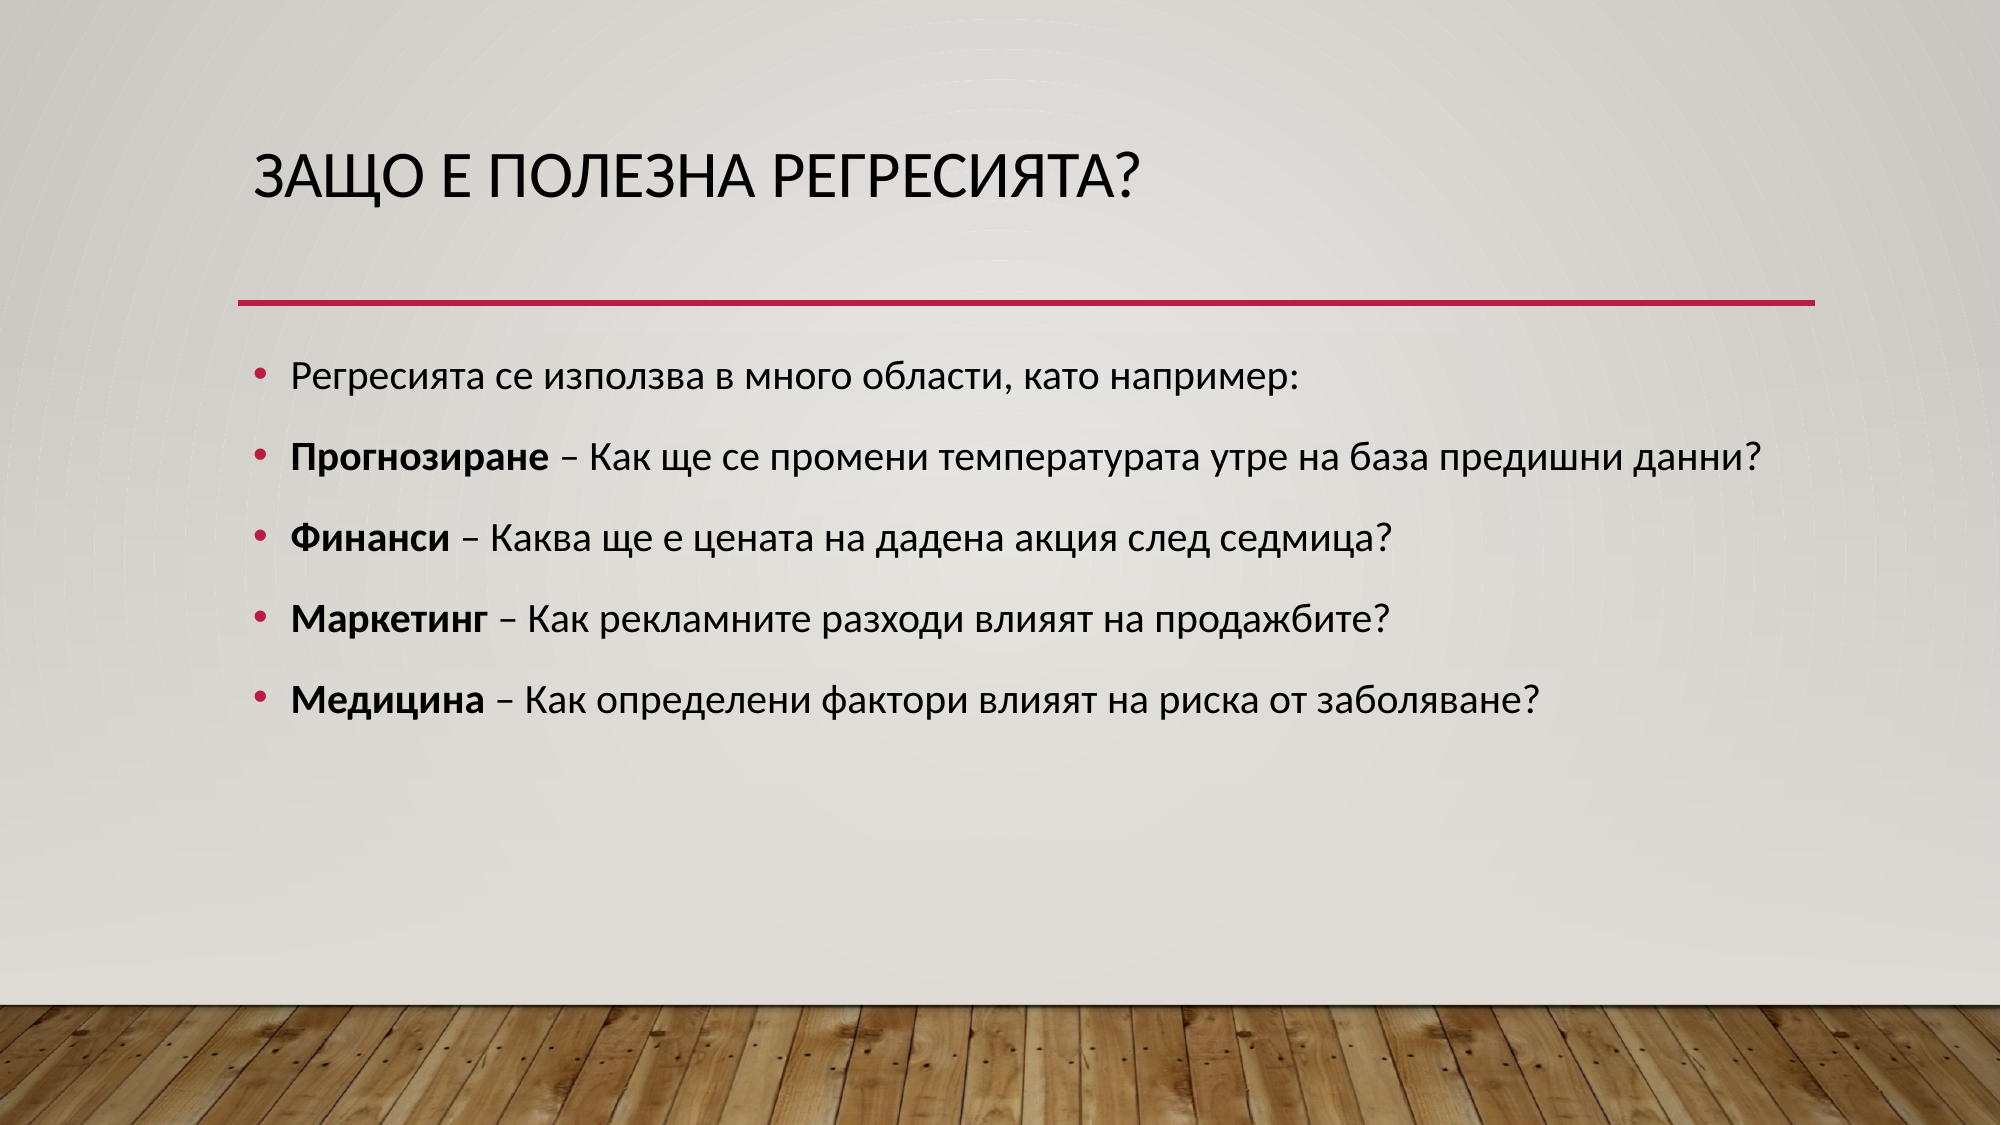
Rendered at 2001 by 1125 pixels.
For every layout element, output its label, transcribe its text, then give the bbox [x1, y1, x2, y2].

title Защо е полезна регресията? [238, 131, 1814, 305]
list Регресията се използва в много области, като например: Прогнозиране – Как ще се промени температурата утре на база предишни данни? Финанси – Каква ще е цената на дадена акция след седмица? Маркетинг – Как рекламните разходи влияят на продажбите? Медицина – Как определени фактори влияят на риска от заболяване? [238, 330, 1814, 897]
picture [0, 1005, 2000, 1125]
